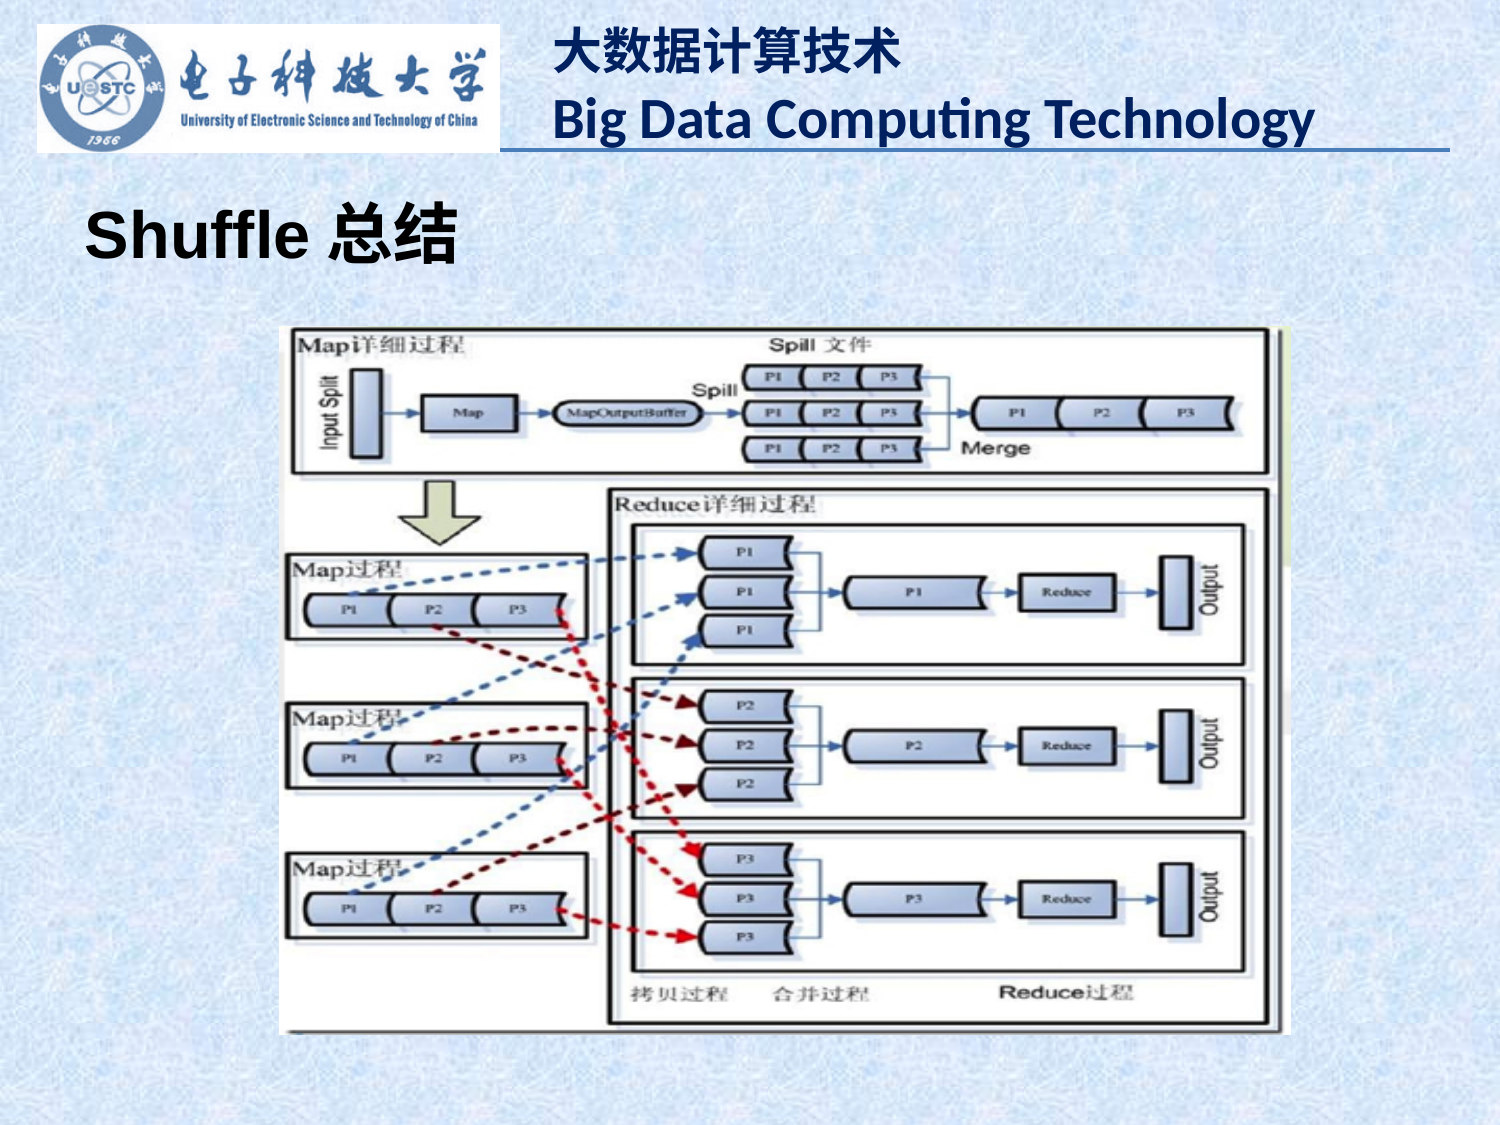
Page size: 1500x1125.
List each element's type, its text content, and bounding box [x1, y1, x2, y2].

picture [0, 0, 1500, 1125]
title Shuffle总结 [70, 184, 1500, 303]
